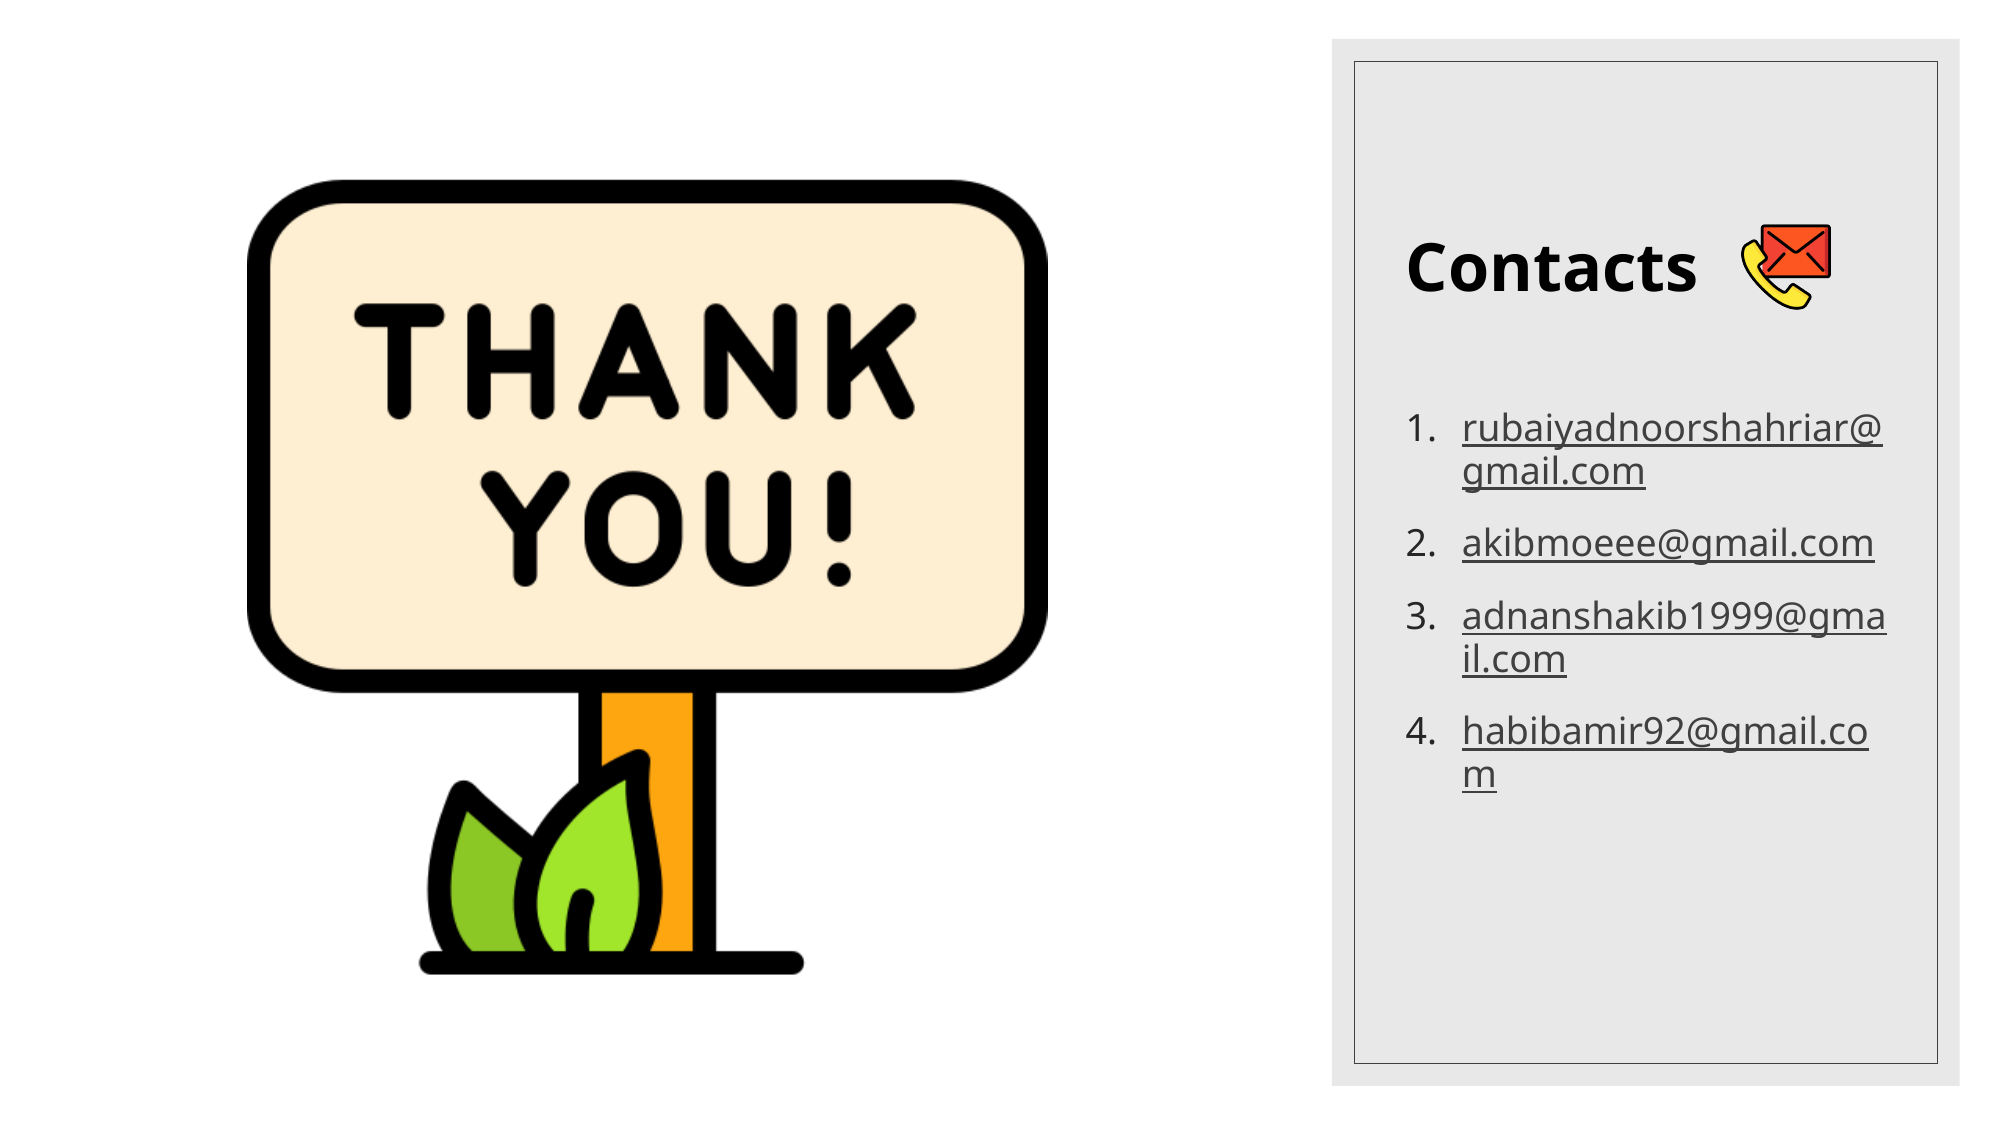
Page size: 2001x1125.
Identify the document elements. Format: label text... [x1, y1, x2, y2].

picture [1741, 222, 1831, 313]
list rubaiyadnoorshahriar@gmail.com akibmoeee@gmail.com adnanshakib1999@gmail.com habibamir92@gmail.com [1390, 391, 1907, 968]
picture [247, 177, 1048, 978]
title Contacts [1390, 139, 1907, 313]
